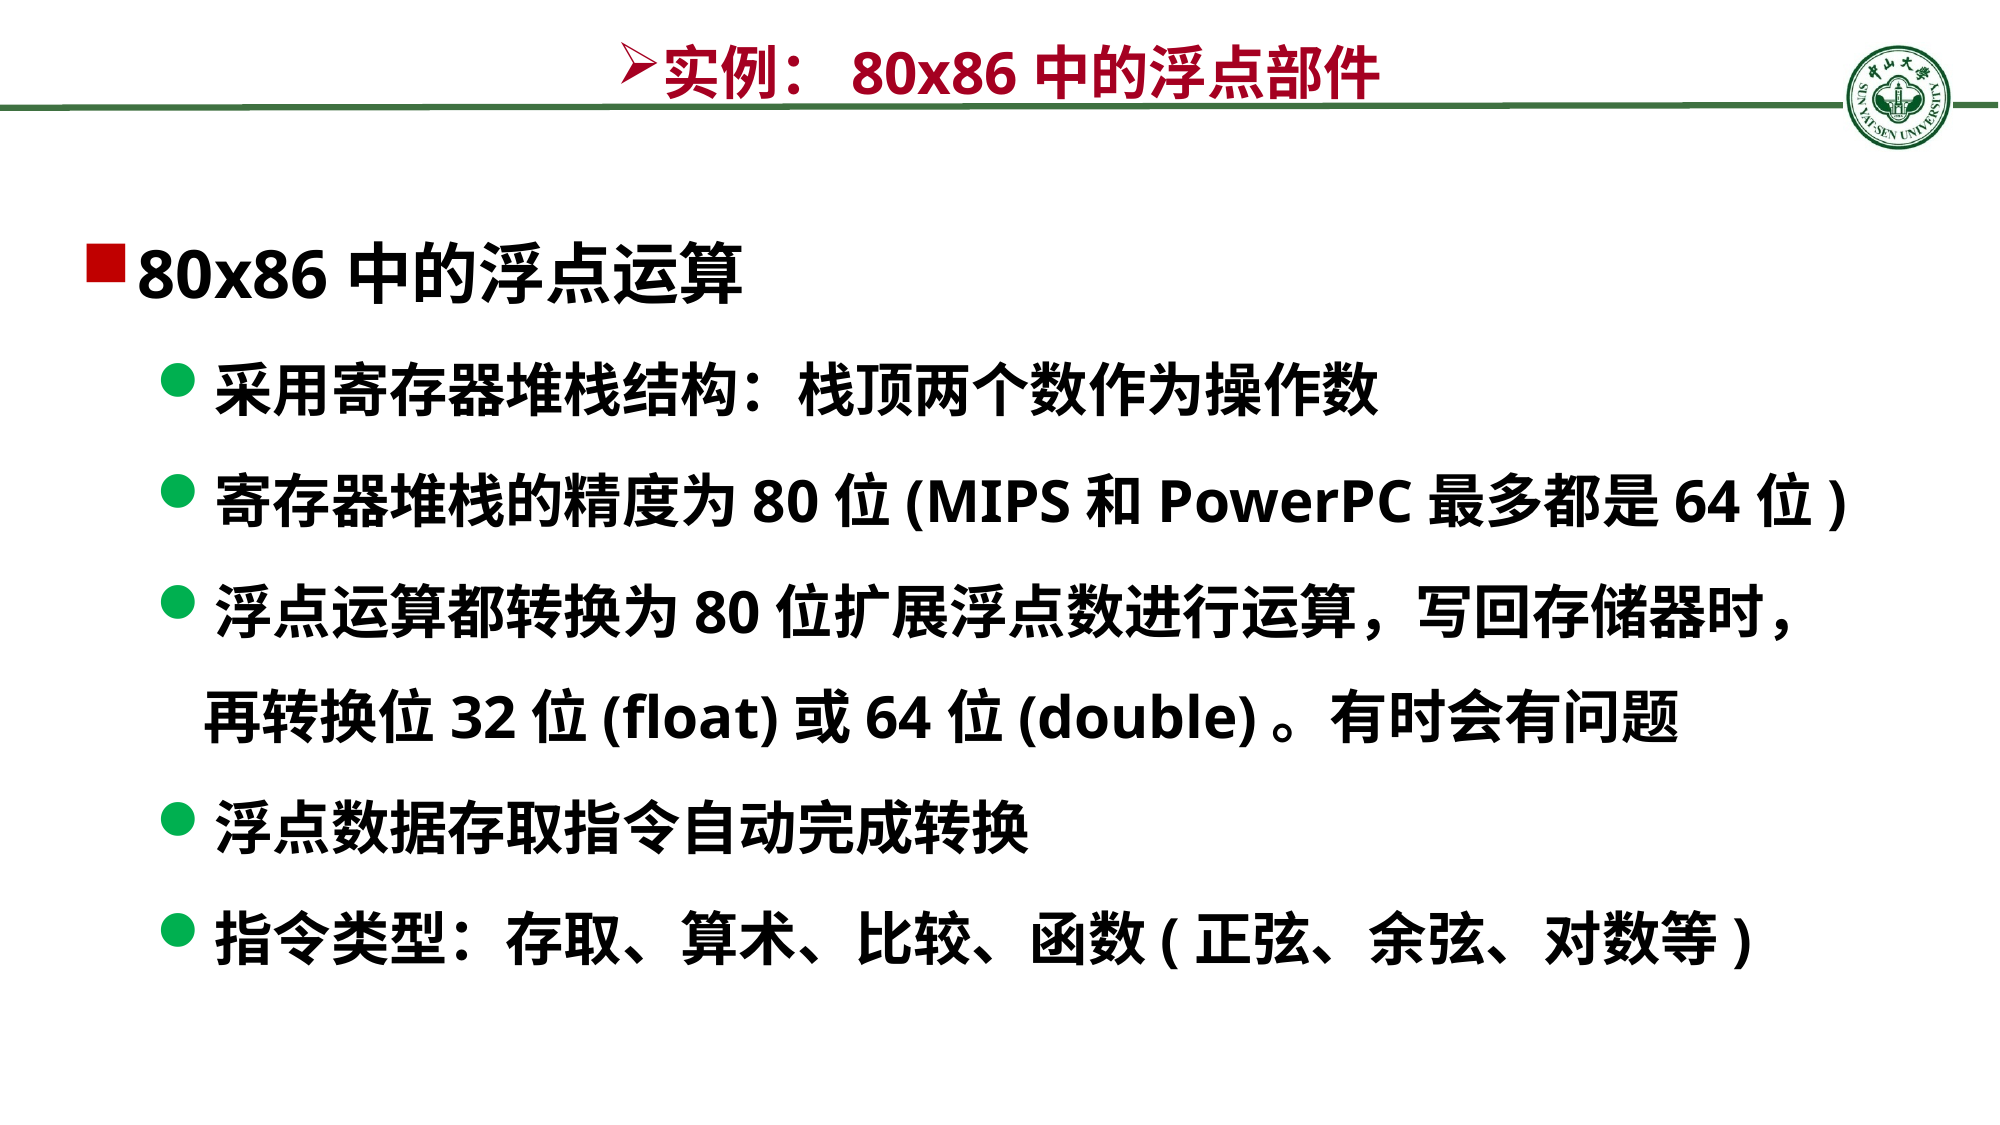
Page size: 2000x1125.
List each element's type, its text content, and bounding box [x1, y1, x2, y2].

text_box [1957, 104, 1999, 108]
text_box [0, 104, 1837, 108]
list 80x86中的浮点运算 采用寄存器堆栈结构：栈顶两个数作为操作数 寄存器堆栈的精度为80位(MIPS和PowerPC最多都是64位) 浮点运算都转换为80位扩展浮点数进行运算，写回存储器时，再转换位32位(float)或64位(double)。有时会有问题 浮点数据存取指令自动完成转换 指令类型：存取、算术、比较、函数(正弦、余弦、对数等) [66, 184, 1868, 1011]
picture [1842, 42, 1953, 152]
title 实例：80x86中的浮点部件 [384, 28, 1614, 104]
